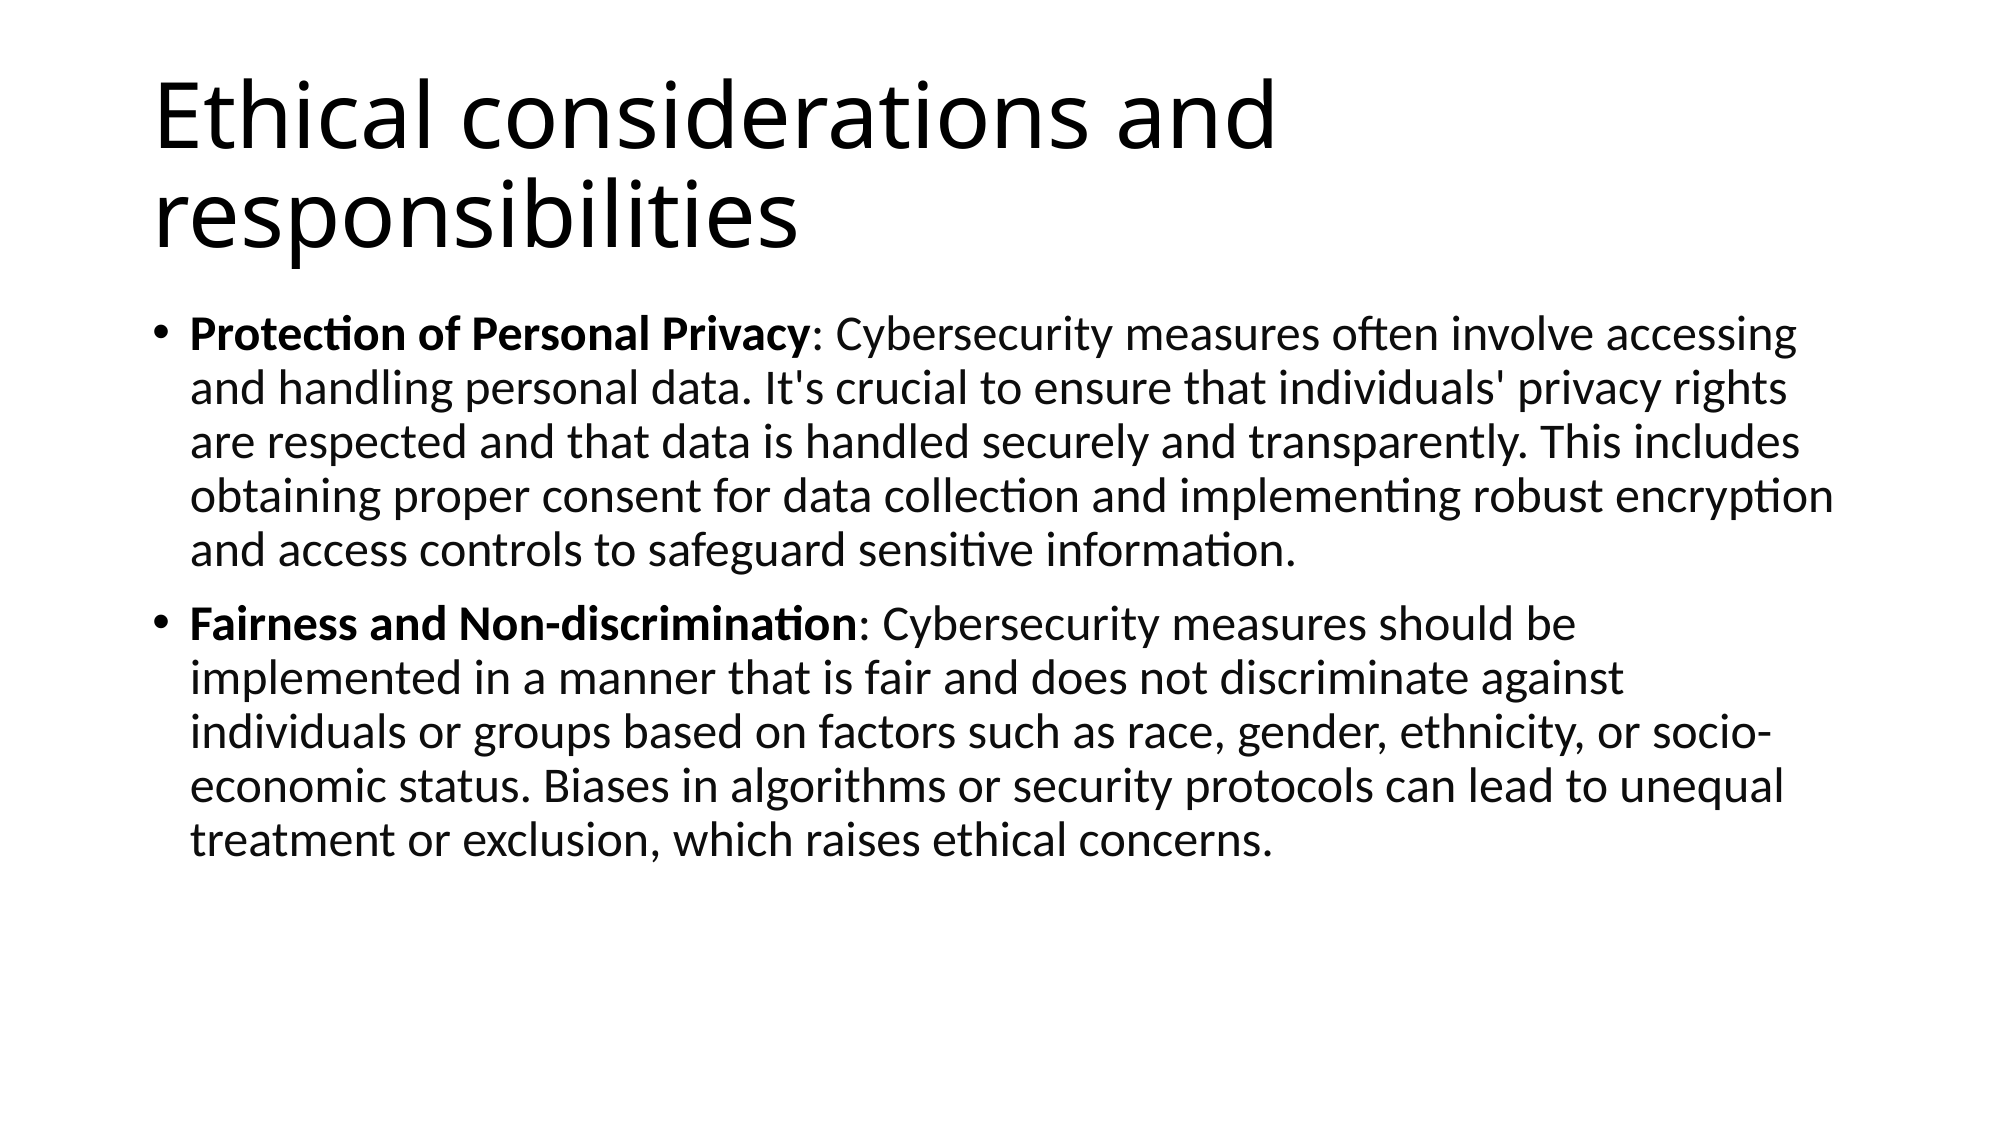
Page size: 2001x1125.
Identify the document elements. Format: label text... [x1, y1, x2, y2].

list Protection of Personal Privacy: Cybersecurity measures often involve accessing and handling personal data. It's crucial to ensure that individuals' privacy rights are respected and that data is handled securely and transparently. This includes obtaining proper consent for data collection and implementing robust encryption and access controls to safeguard sensitive information. Fairness and Non-discrimination: Cybersecurity measures should be implemented in a manner that is fair and does not discriminate against individuals or groups based on factors such as race, gender, ethnicity, or socio-economic status. Biases in algorithms or security protocols can lead to unequal treatment or exclusion, which raises ethical concerns. [137, 299, 1863, 1014]
title Ethical considerations and responsibilities [137, 59, 1863, 278]
